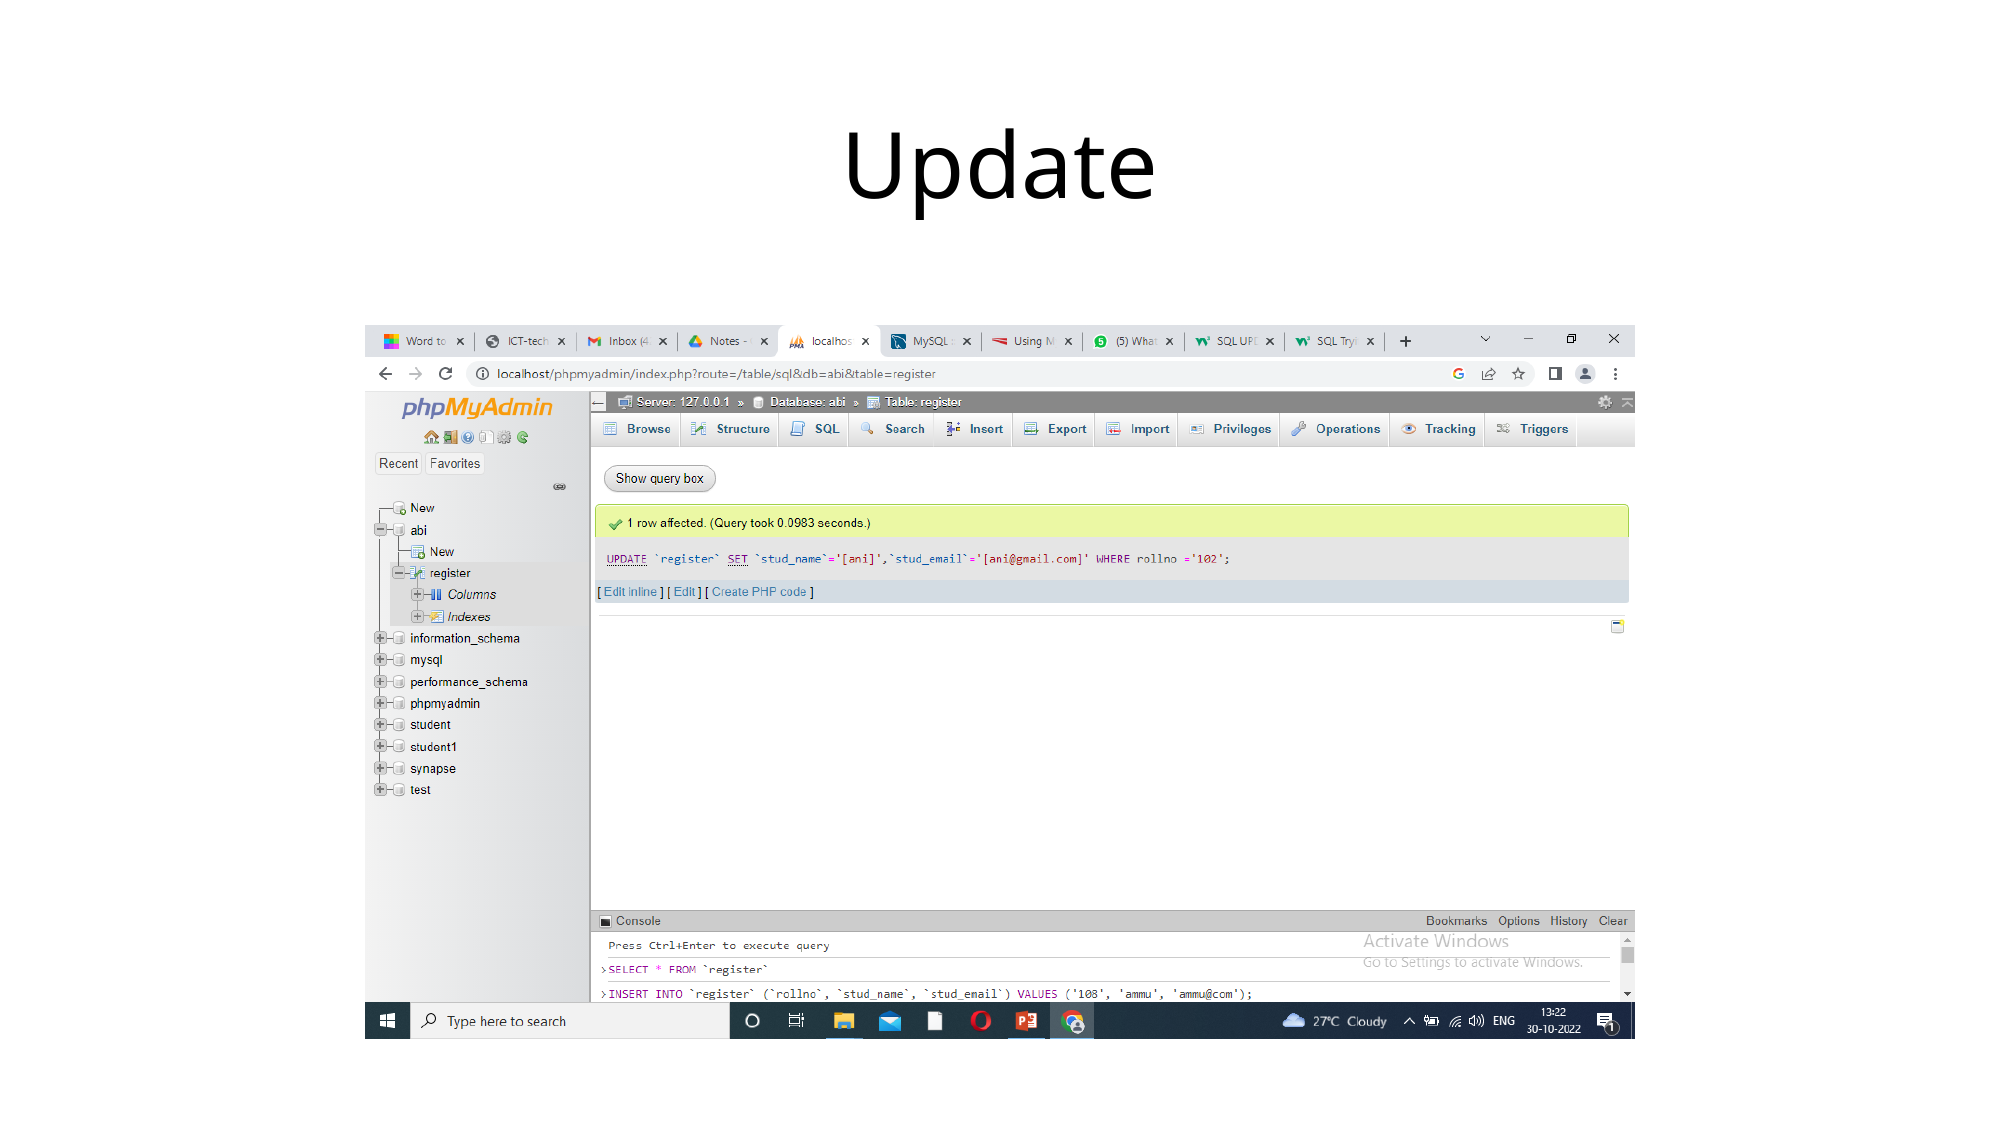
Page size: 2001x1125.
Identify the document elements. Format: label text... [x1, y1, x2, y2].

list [365, 325, 1635, 1039]
title Update [137, 59, 1863, 278]
